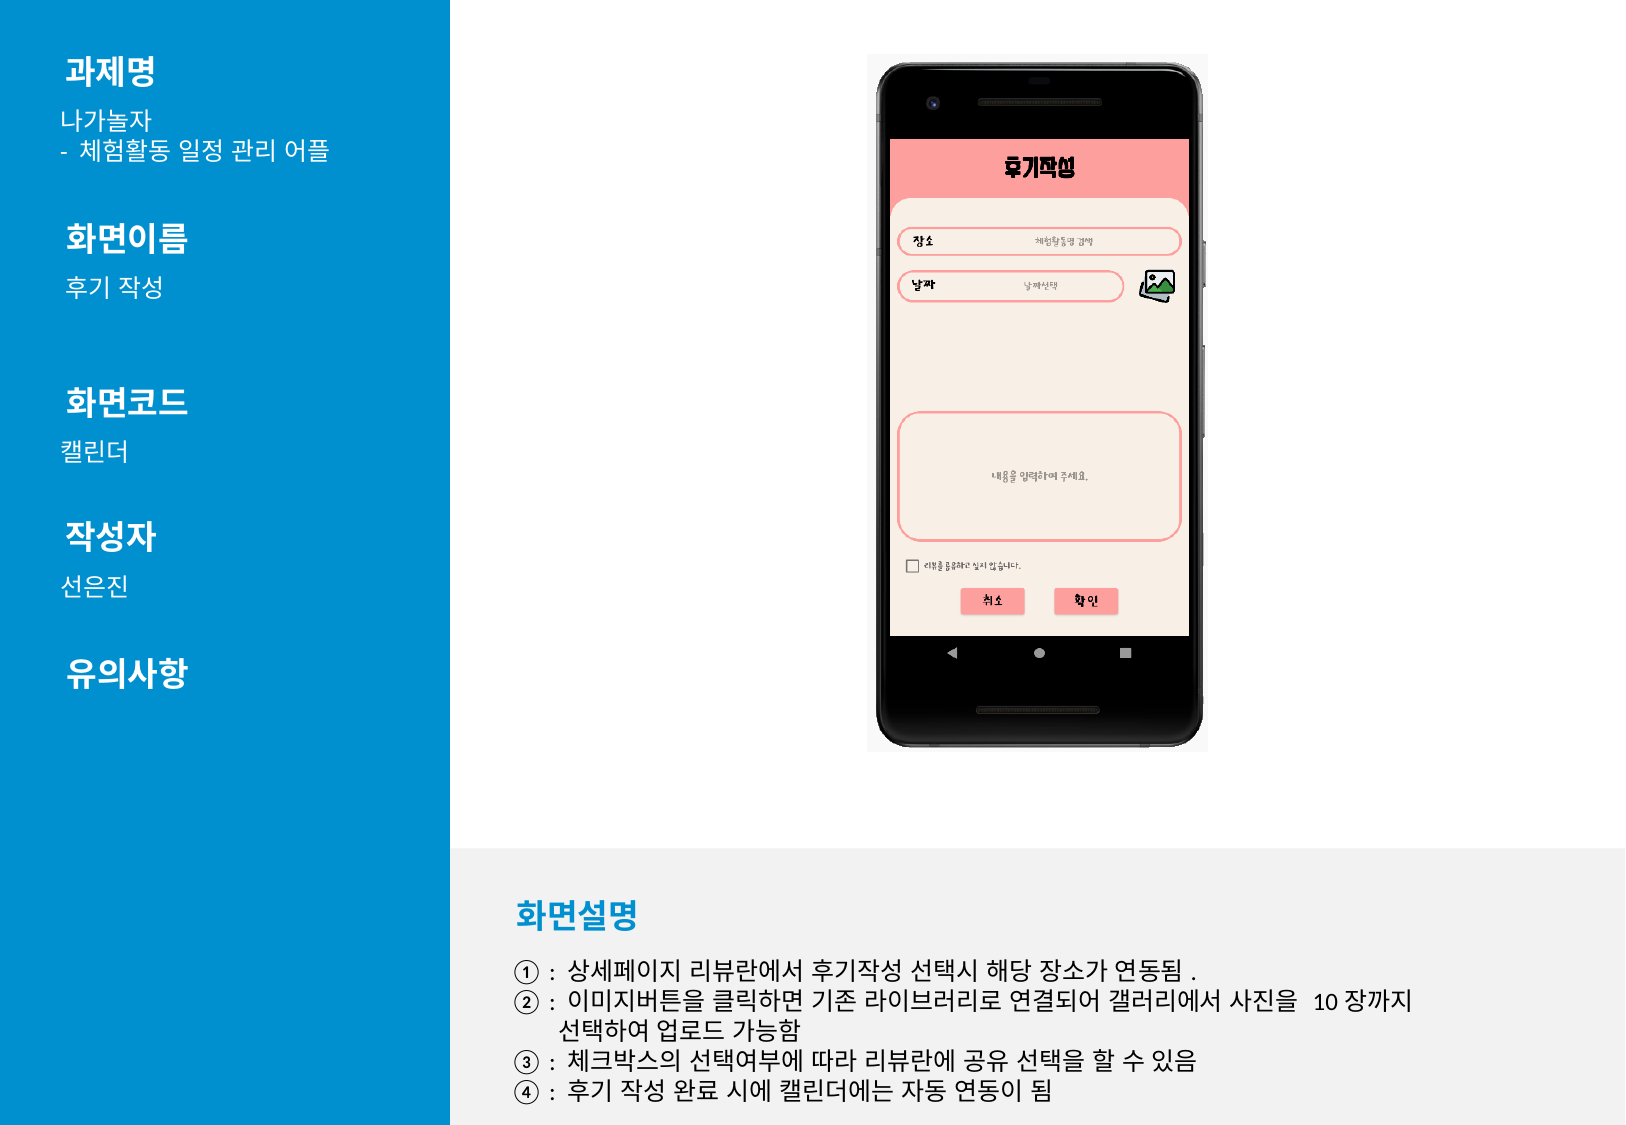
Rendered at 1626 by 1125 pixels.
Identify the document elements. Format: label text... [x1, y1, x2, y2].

text_box ① : 상세페이지 리뷰란에서 후기작성 선택시 해당 장소가 연동됨. ② : 이미지버튼을 클릭하면 기존 라이브러리로 연결되어 갤러리에서 사진을 10장까지 선택하여 업로드 가능함 ③ : 체크박스의 선택여부에 따라 리뷰란에 공유 선택을 할 수 있음 ④ : 후기 작성 완료 시에 캘린더에는 자동 연동이 됨 [495, 948, 1486, 1113]
picture [867, 54, 1208, 752]
text_box [449, 847, 1625, 1125]
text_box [45, 509, 402, 610]
text_box 유의사항 [51, 645, 204, 701]
text_box [0, 0, 451, 1125]
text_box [45, 375, 402, 476]
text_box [45, 210, 407, 311]
text_box 화면설명 [501, 887, 654, 943]
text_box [45, 44, 402, 175]
